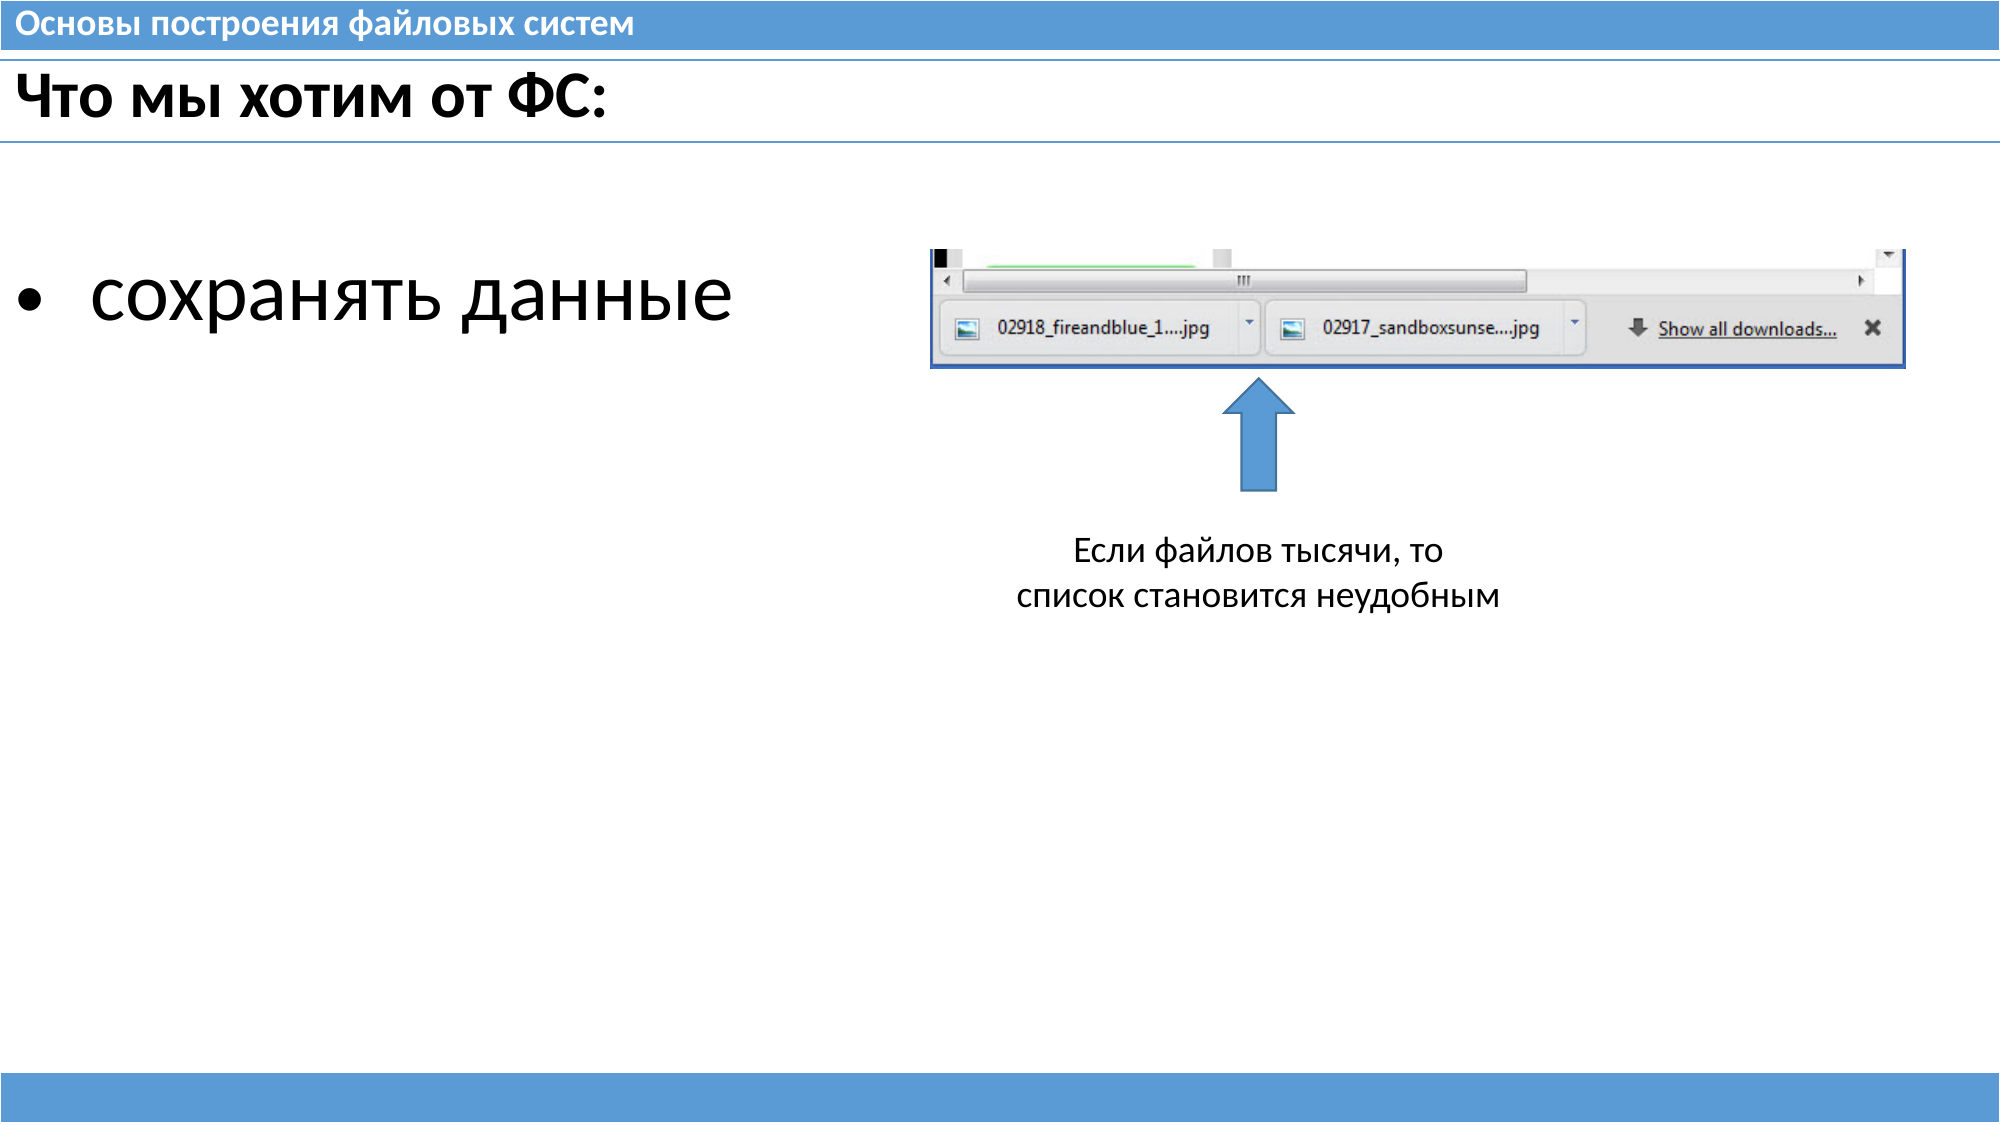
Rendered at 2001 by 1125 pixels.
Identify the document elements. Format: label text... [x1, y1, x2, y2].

text_box [1221, 376, 1296, 492]
table_header сохранять данные [0, 250, 1224, 650]
table_header [1, 1073, 1999, 1122]
table_header Что мы хотим от ФС: [0, 61, 2000, 141]
table_header Основы построения файловых систем [1, 1, 1999, 50]
picture [929, 249, 1906, 369]
text_box Если файлов тысячи, то список становится неудобным [1001, 517, 1516, 622]
